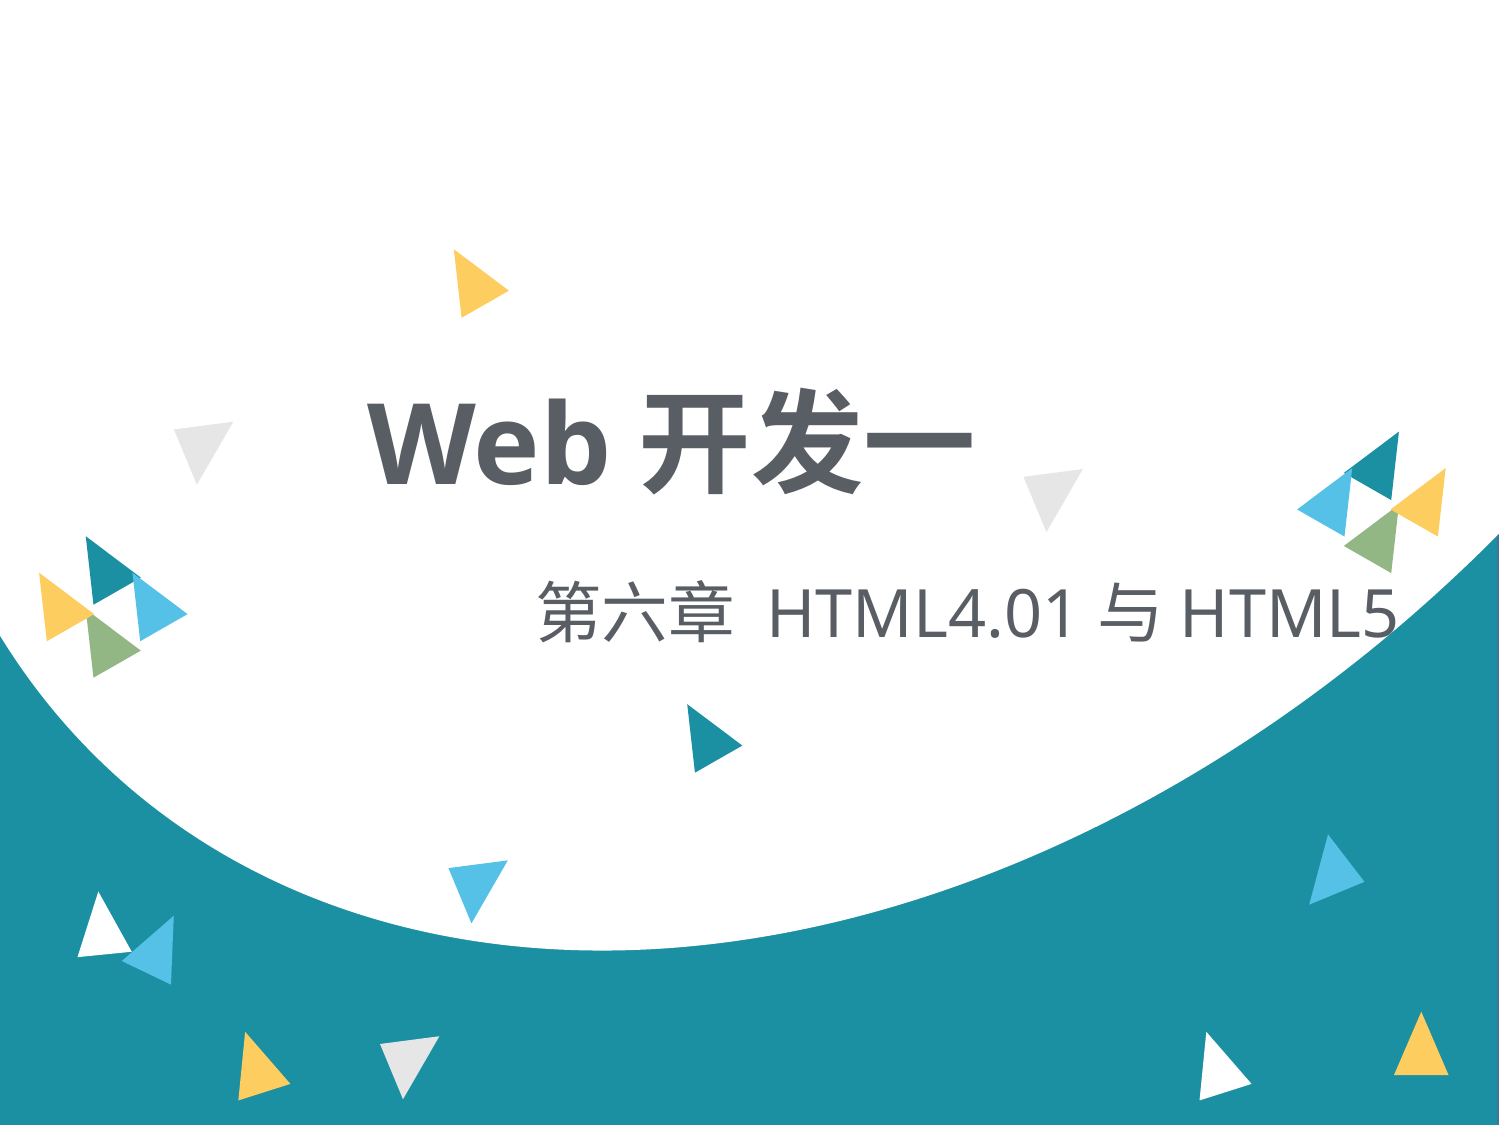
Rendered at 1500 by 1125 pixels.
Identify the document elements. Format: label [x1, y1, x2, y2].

text_box [27, 532, 176, 669]
text_box [1309, 427, 1458, 564]
text_box [0, 0, 1500, 1125]
